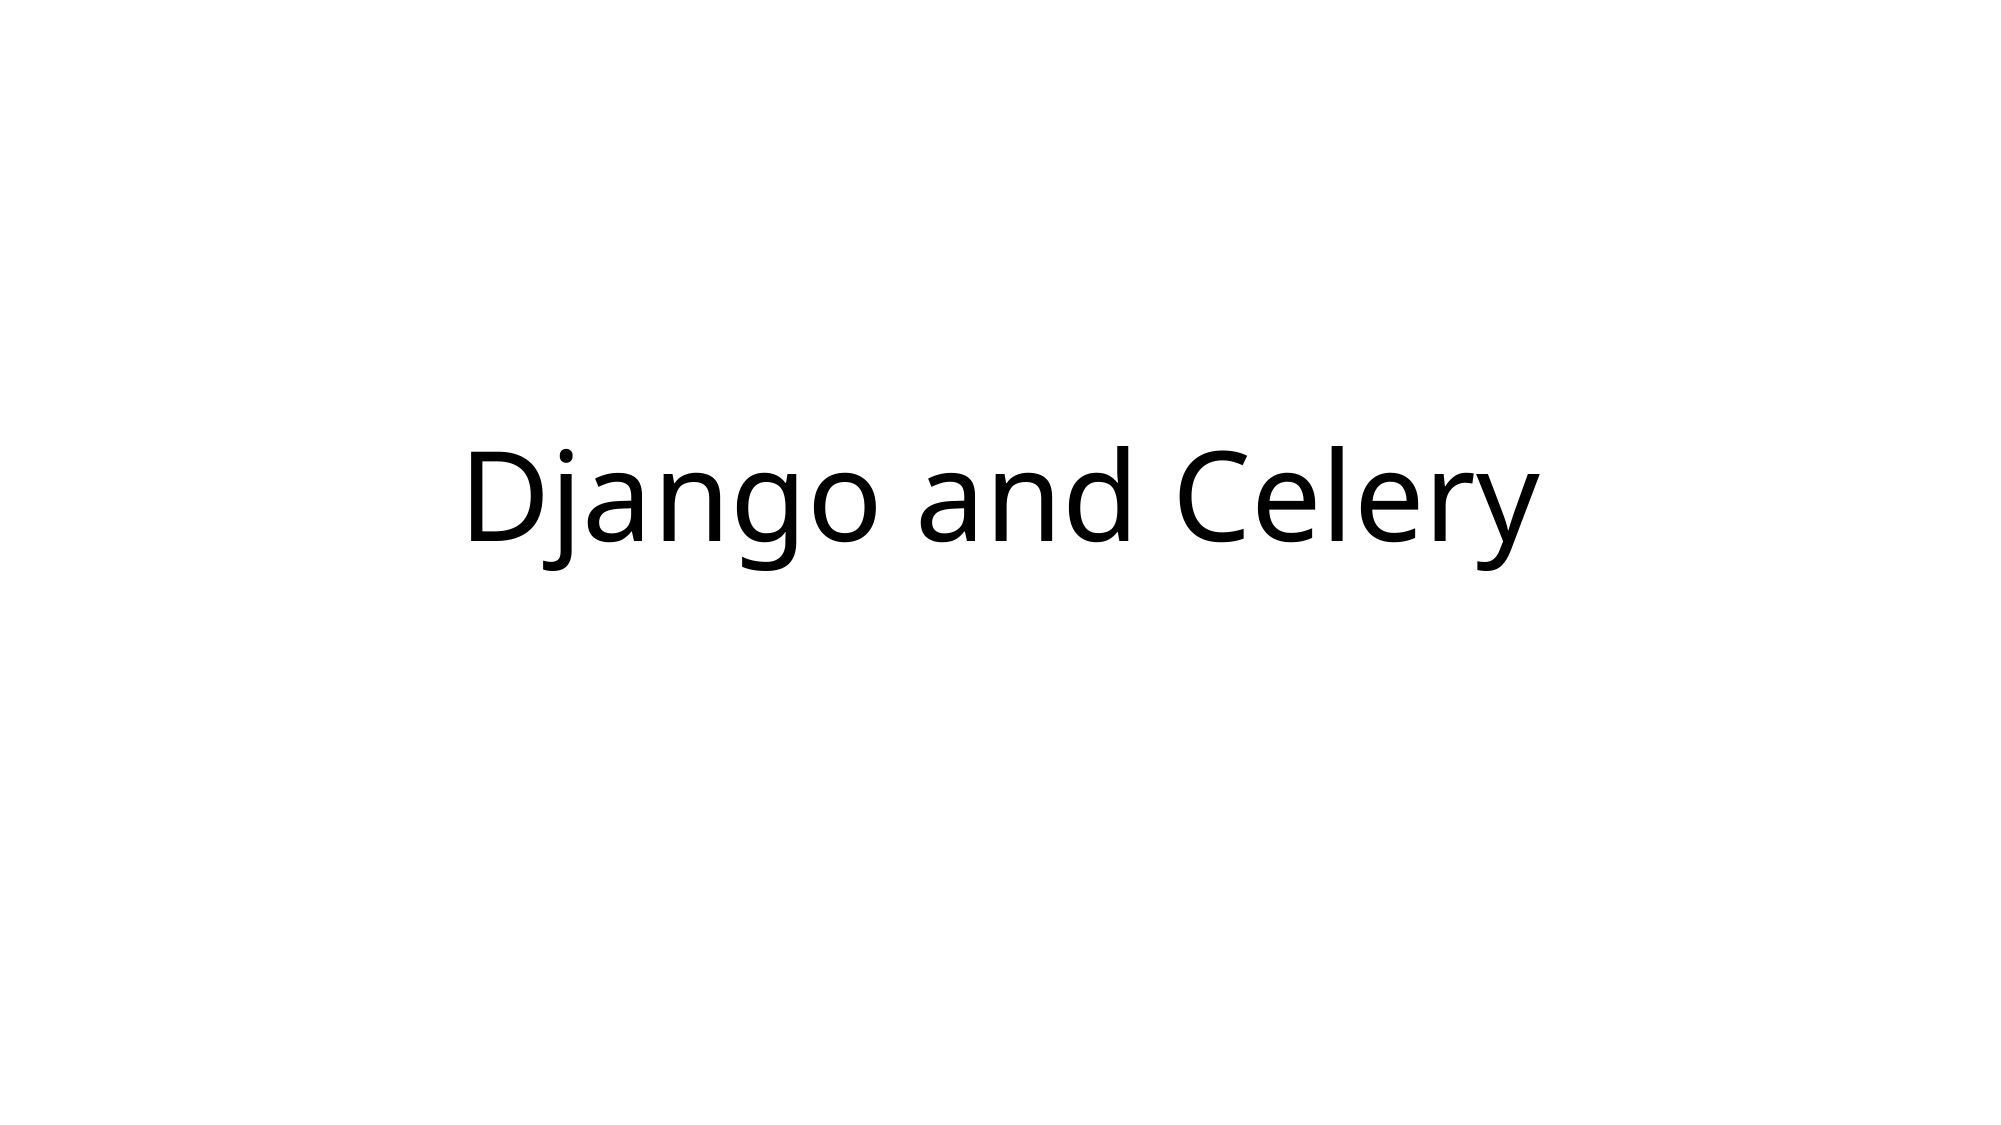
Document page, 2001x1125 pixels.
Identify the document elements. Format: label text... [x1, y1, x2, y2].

title Django and Celery [249, 184, 1750, 576]
